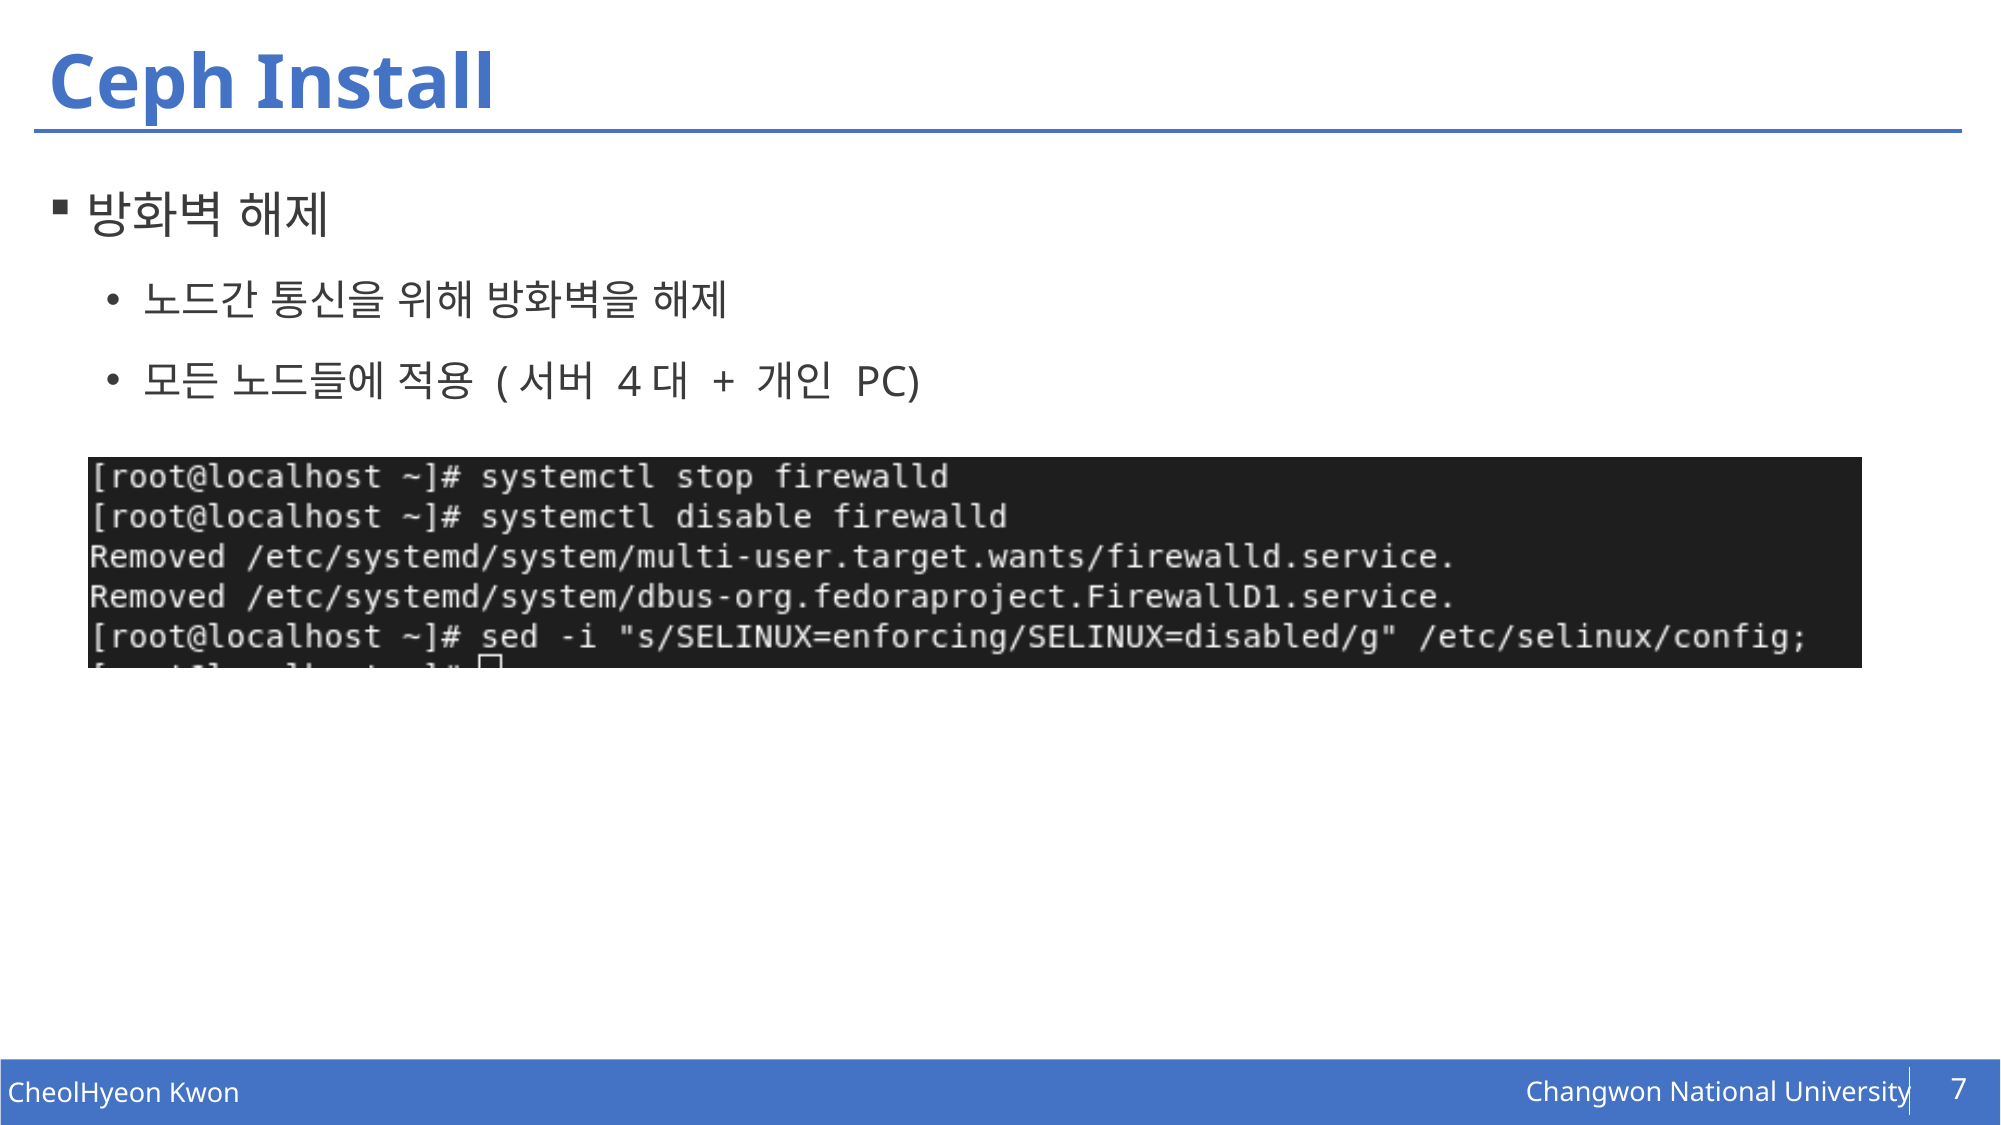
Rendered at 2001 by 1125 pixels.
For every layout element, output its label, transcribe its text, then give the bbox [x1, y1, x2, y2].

title Ceph Install [33, 27, 1963, 143]
slide_number 7 [1922, 1060, 1996, 1121]
list 방화벽 해제 노드간 통신을 위해 방화벽을 해제 모든 노드들에 적용 (서버 4대 + 개인 PC) [33, 152, 1963, 997]
picture [88, 457, 1862, 668]
